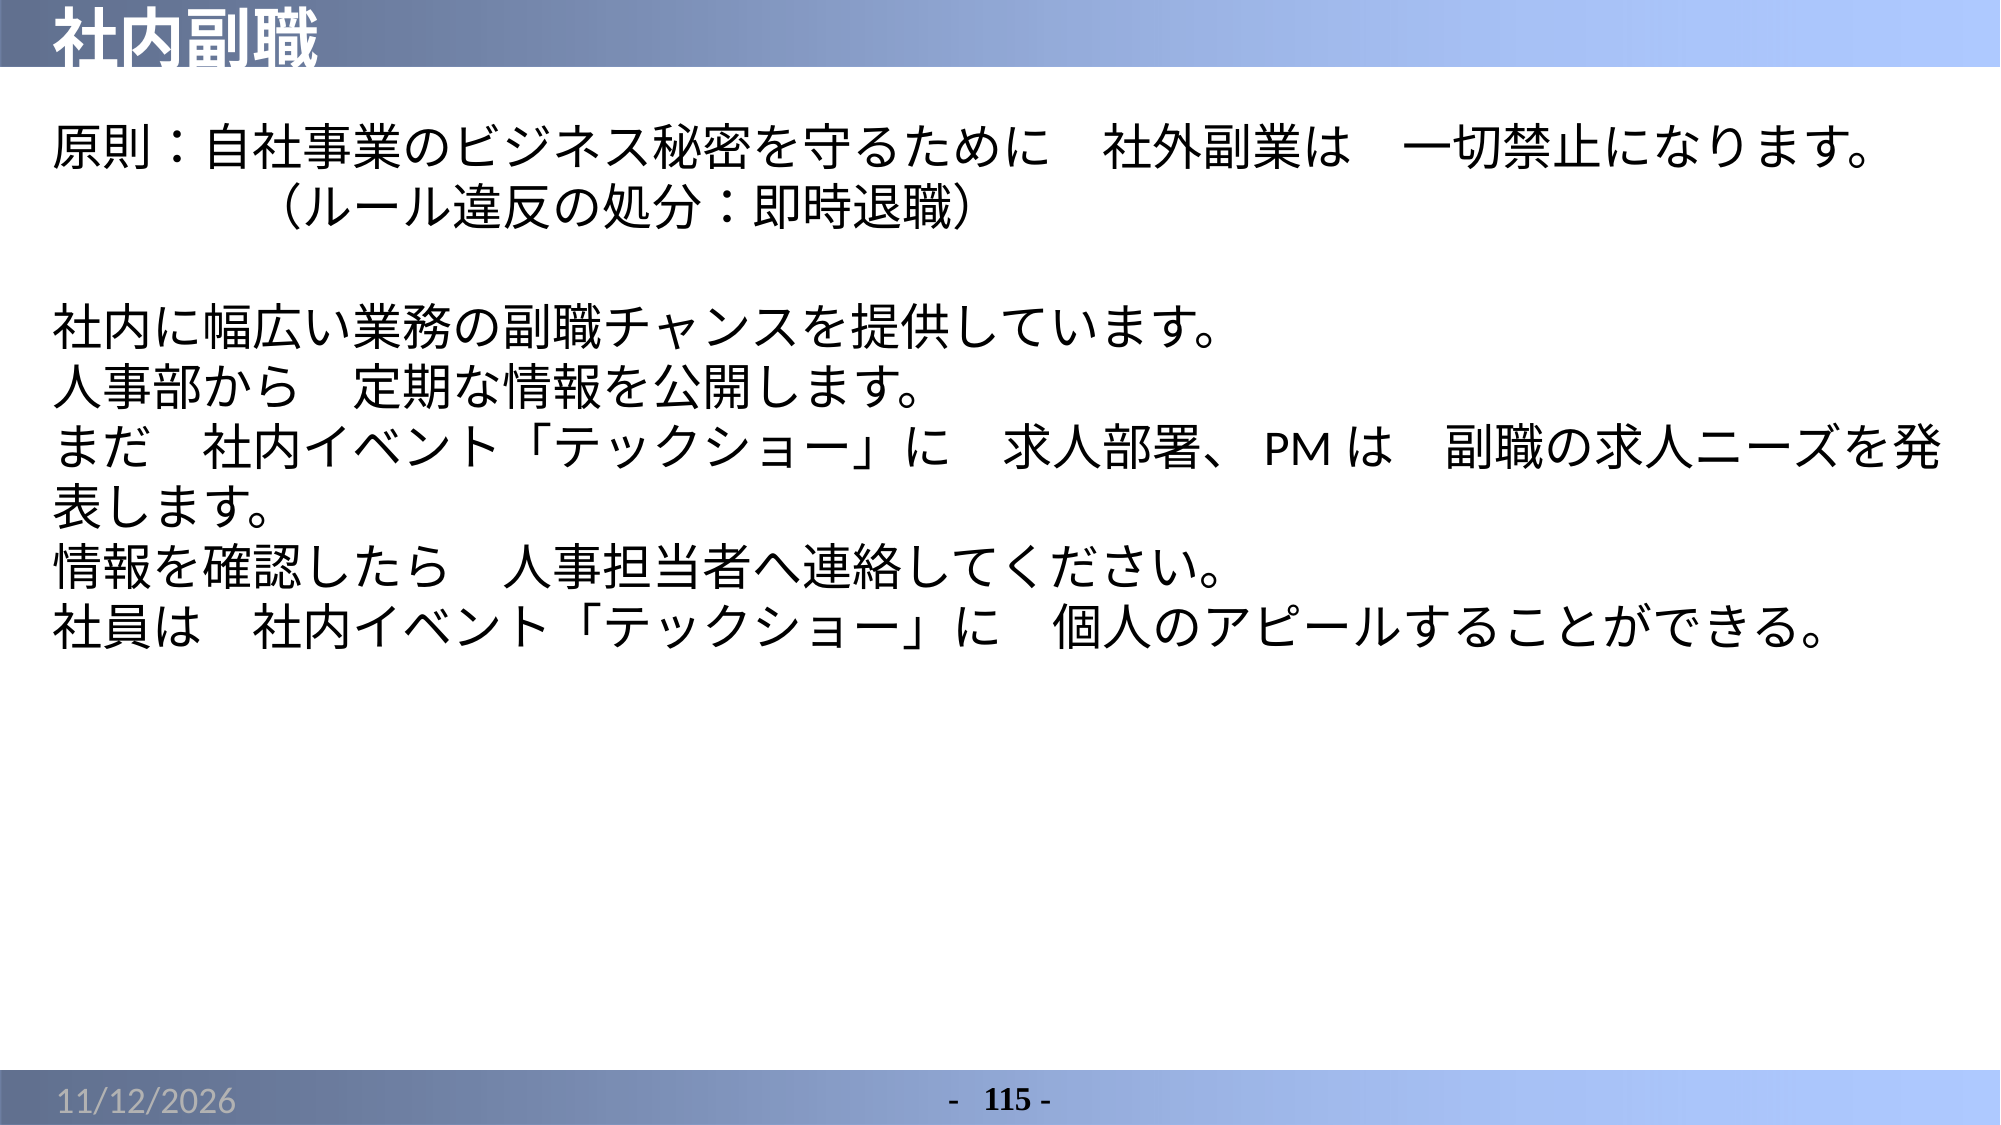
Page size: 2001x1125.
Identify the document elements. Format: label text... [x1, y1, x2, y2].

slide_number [55, 1076, 516, 1122]
list 原則：自社事業のビジネス秘密を守るために 社外副業は 一切禁止になります。 （ルール違反の処分：即時退職） 社内に幅広い業務の副職チャンスを提供しています。 人事部から 定期な情報を公開します。 まだ 社内イベント「テックショー」に 求人部署、PMは 副職の求人ニーズを発表します。 情報を確認したら 人事担当者へ連絡してください。 社員は 社内イベント「テックショー」に 個人のアピールすることができる。 [52, 115, 1946, 600]
slide_number - 115 - [934, 1078, 1063, 1117]
title 社内副職 [52, 0, 1946, 78]
